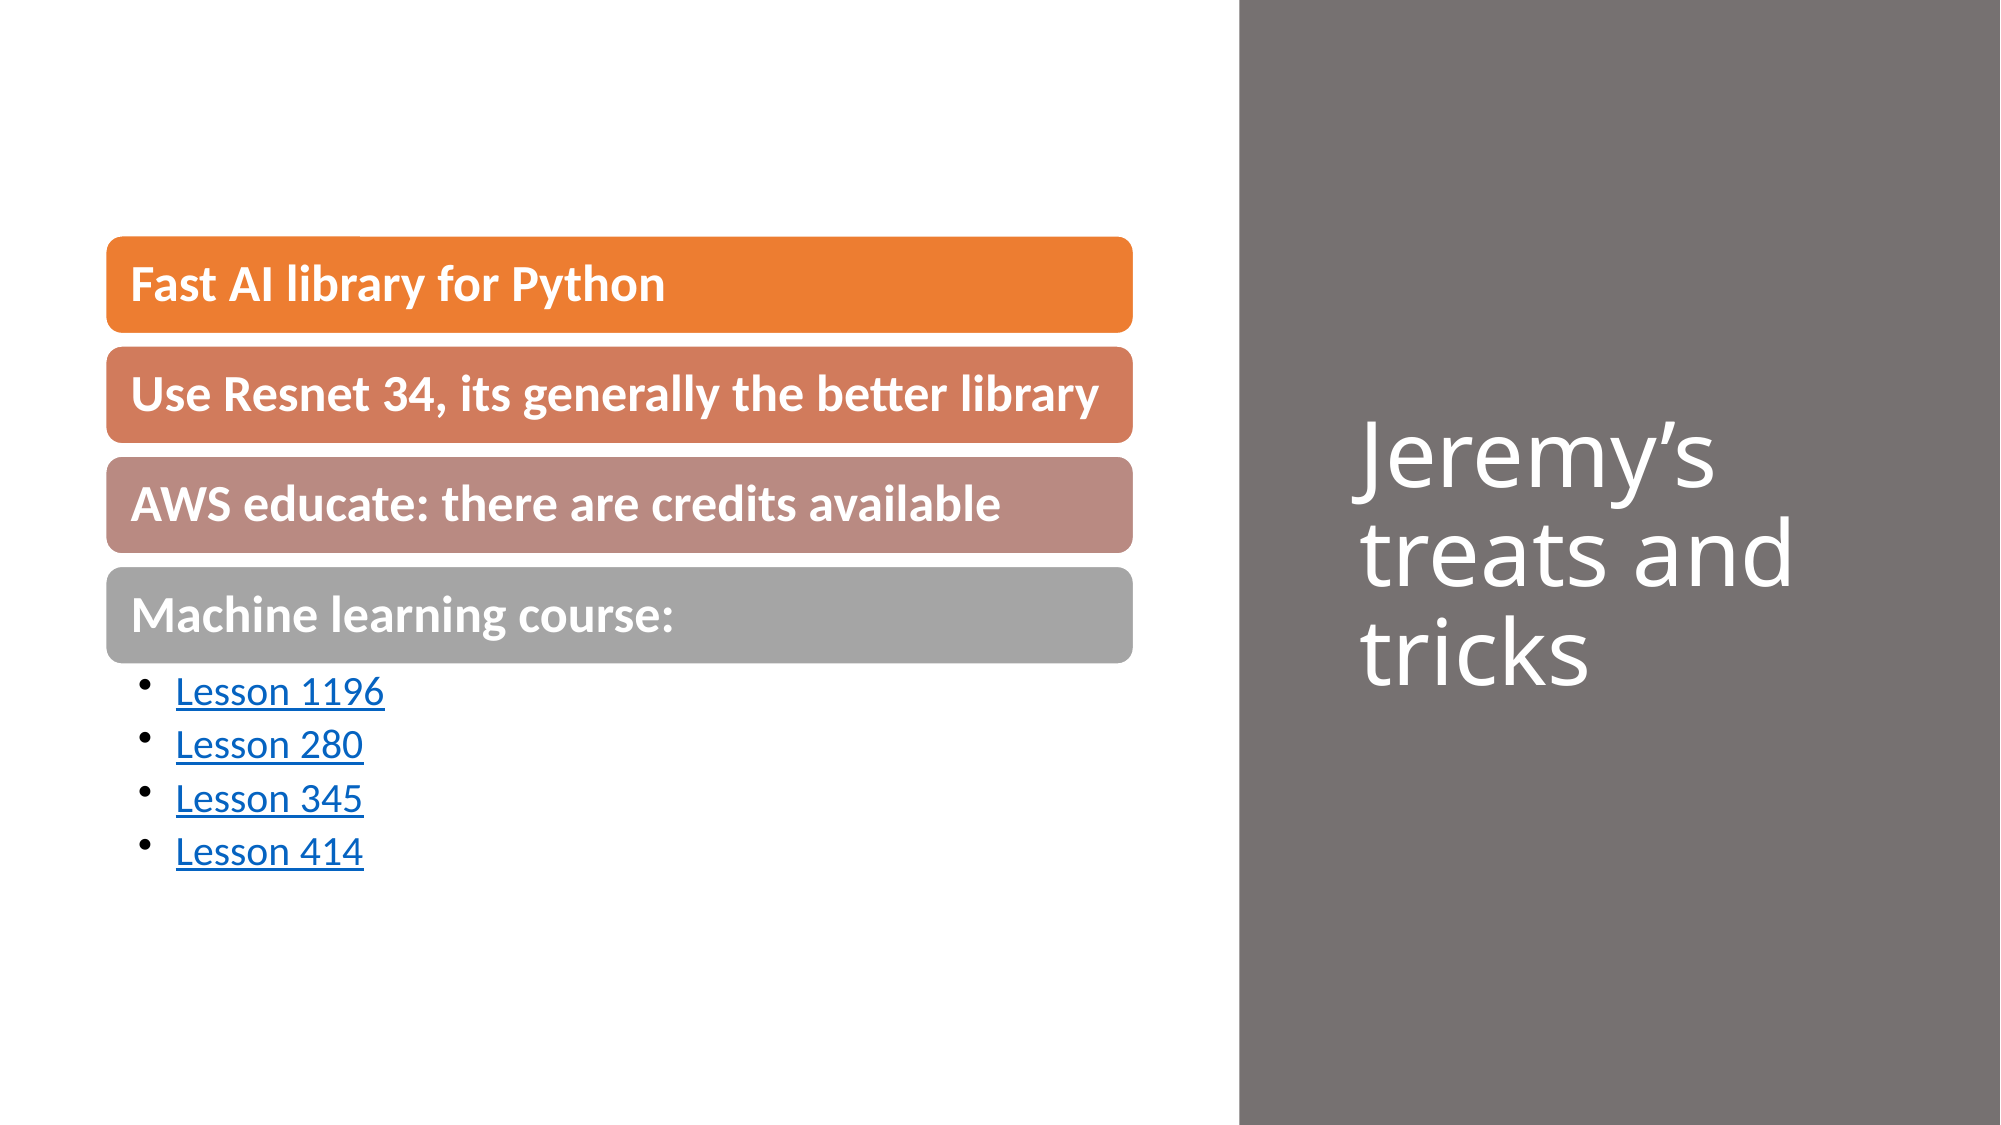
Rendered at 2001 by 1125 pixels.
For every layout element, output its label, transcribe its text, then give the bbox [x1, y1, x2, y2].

text_box [1238, 0, 2000, 1125]
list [105, 105, 1134, 1020]
title Jeremy’s treats and tricks [1345, 105, 1948, 1009]
